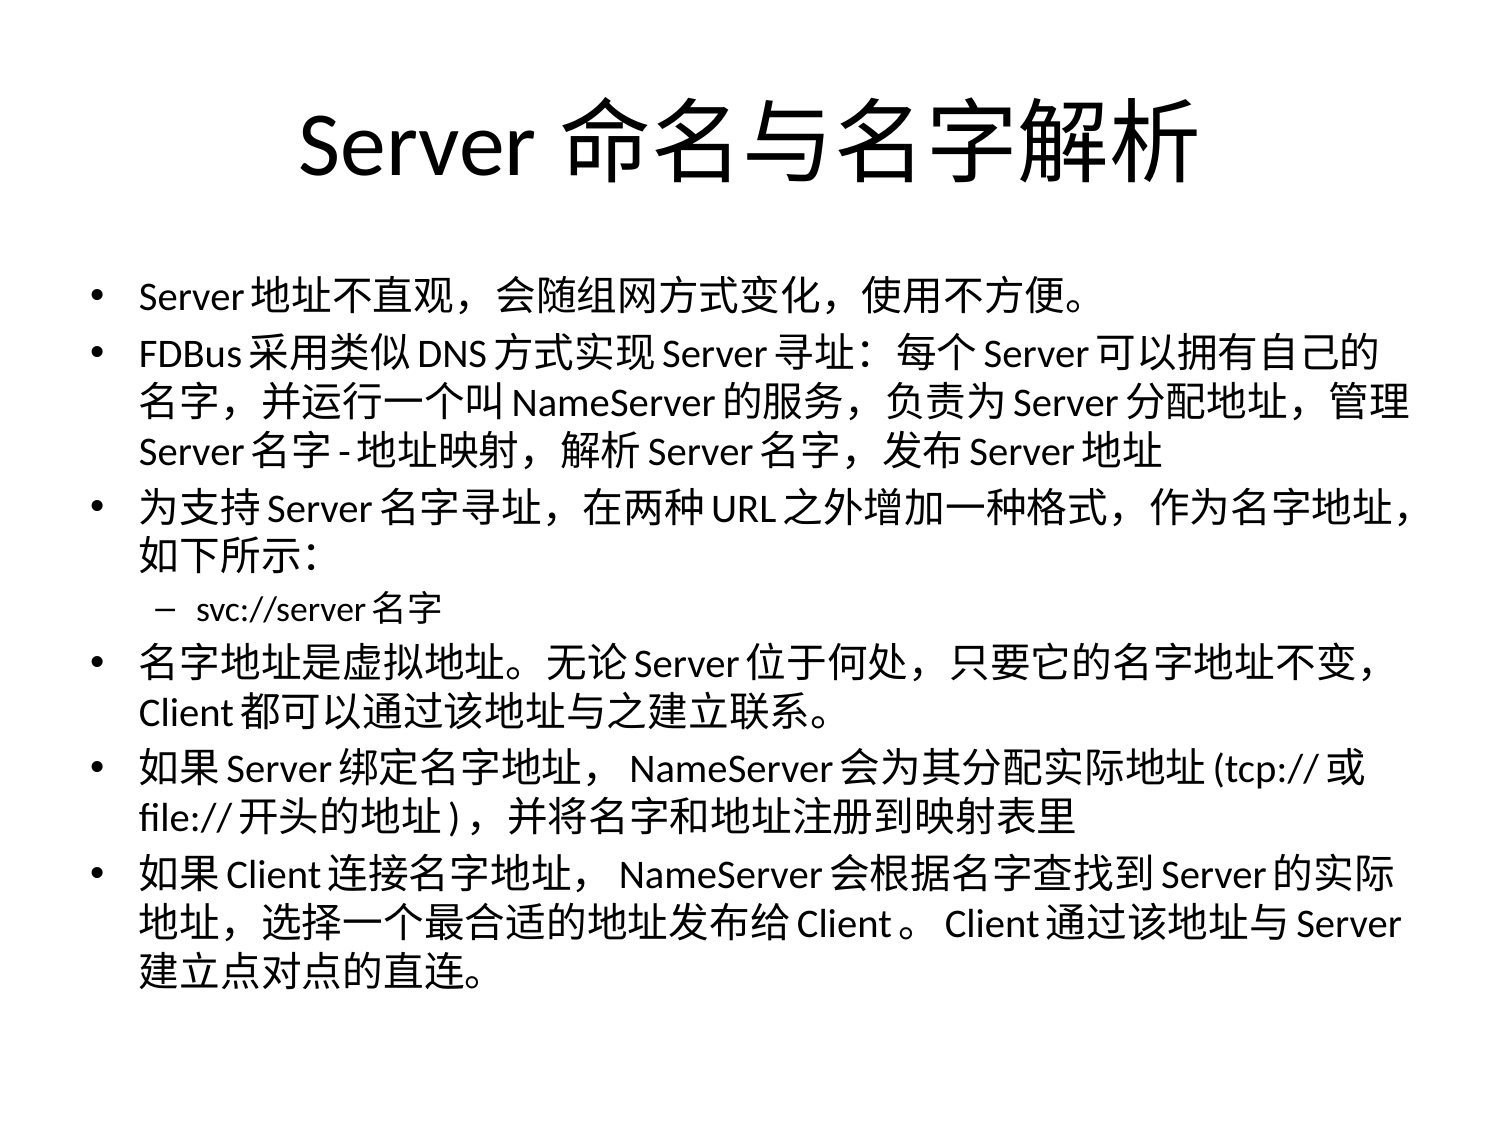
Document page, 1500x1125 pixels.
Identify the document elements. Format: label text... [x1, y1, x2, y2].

list Server地址不直观，会随组网方式变化，使用不方便。 FDBus采用类似DNS方式实现Server寻址：每个Server可以拥有自己的名字，并运行一个叫NameServer的服务，负责为Server分配地址，管理Server名字-地址映射，解析Server名字，发布Server地址 为支持Server名字寻址，在两种URL之外增加一种格式，作为名字地址，如下所示： svc://server名字 名字地址是虚拟地址。无论Server位于何处，只要它的名字地址不变，Client都可以通过该地址与之建立联系。 如果Server绑定名字地址，NameServer会为其分配实际地址(tcp://或file://开头的地址)，并将名字和地址注册到映射表里 如果Client连接名字地址，NameServer会根据名字查找到Server的实际地址，选择一个最合适的地址发布给Client。Client通过该地址与Server建立点对点的直连。 [75, 262, 1436, 1005]
title Server命名与名字解析 [75, 45, 1425, 233]
